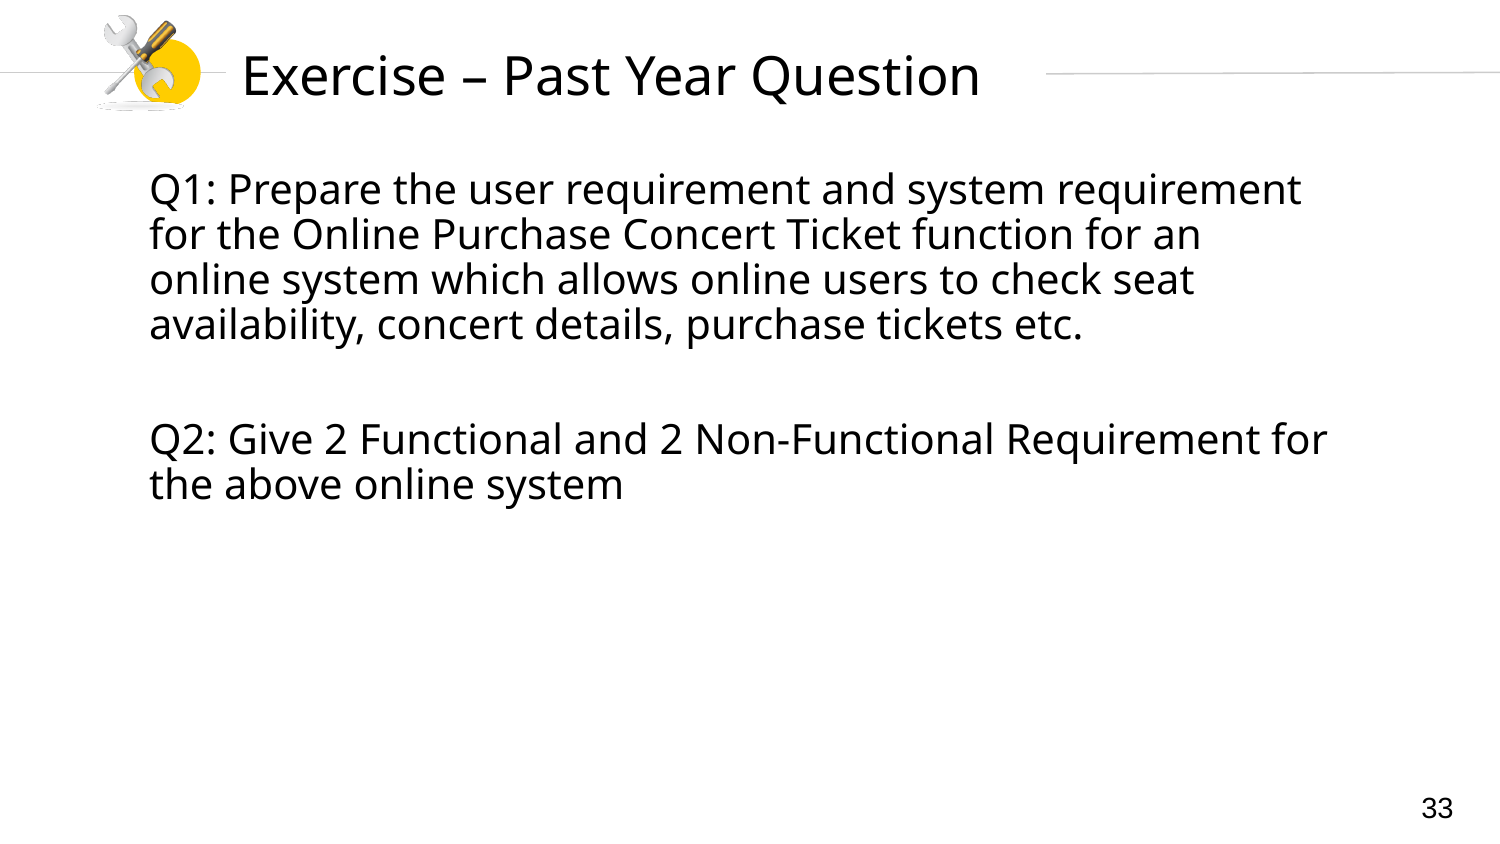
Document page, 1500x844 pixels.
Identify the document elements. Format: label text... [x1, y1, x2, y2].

title Exercise – Past Year Question [226, 38, 1047, 110]
picture [94, 14, 184, 112]
slide_number 33 [1406, 782, 1500, 828]
list Q1: Prepare the user requirement and system requirement for the Online Purchase Concert Ticket function for an online system which allows online users to check seat availability, concert details, purchase tickets etc. Q2: Give 2 Functional and 2 Non-Functional Requirement for the above online system [134, 153, 1344, 792]
